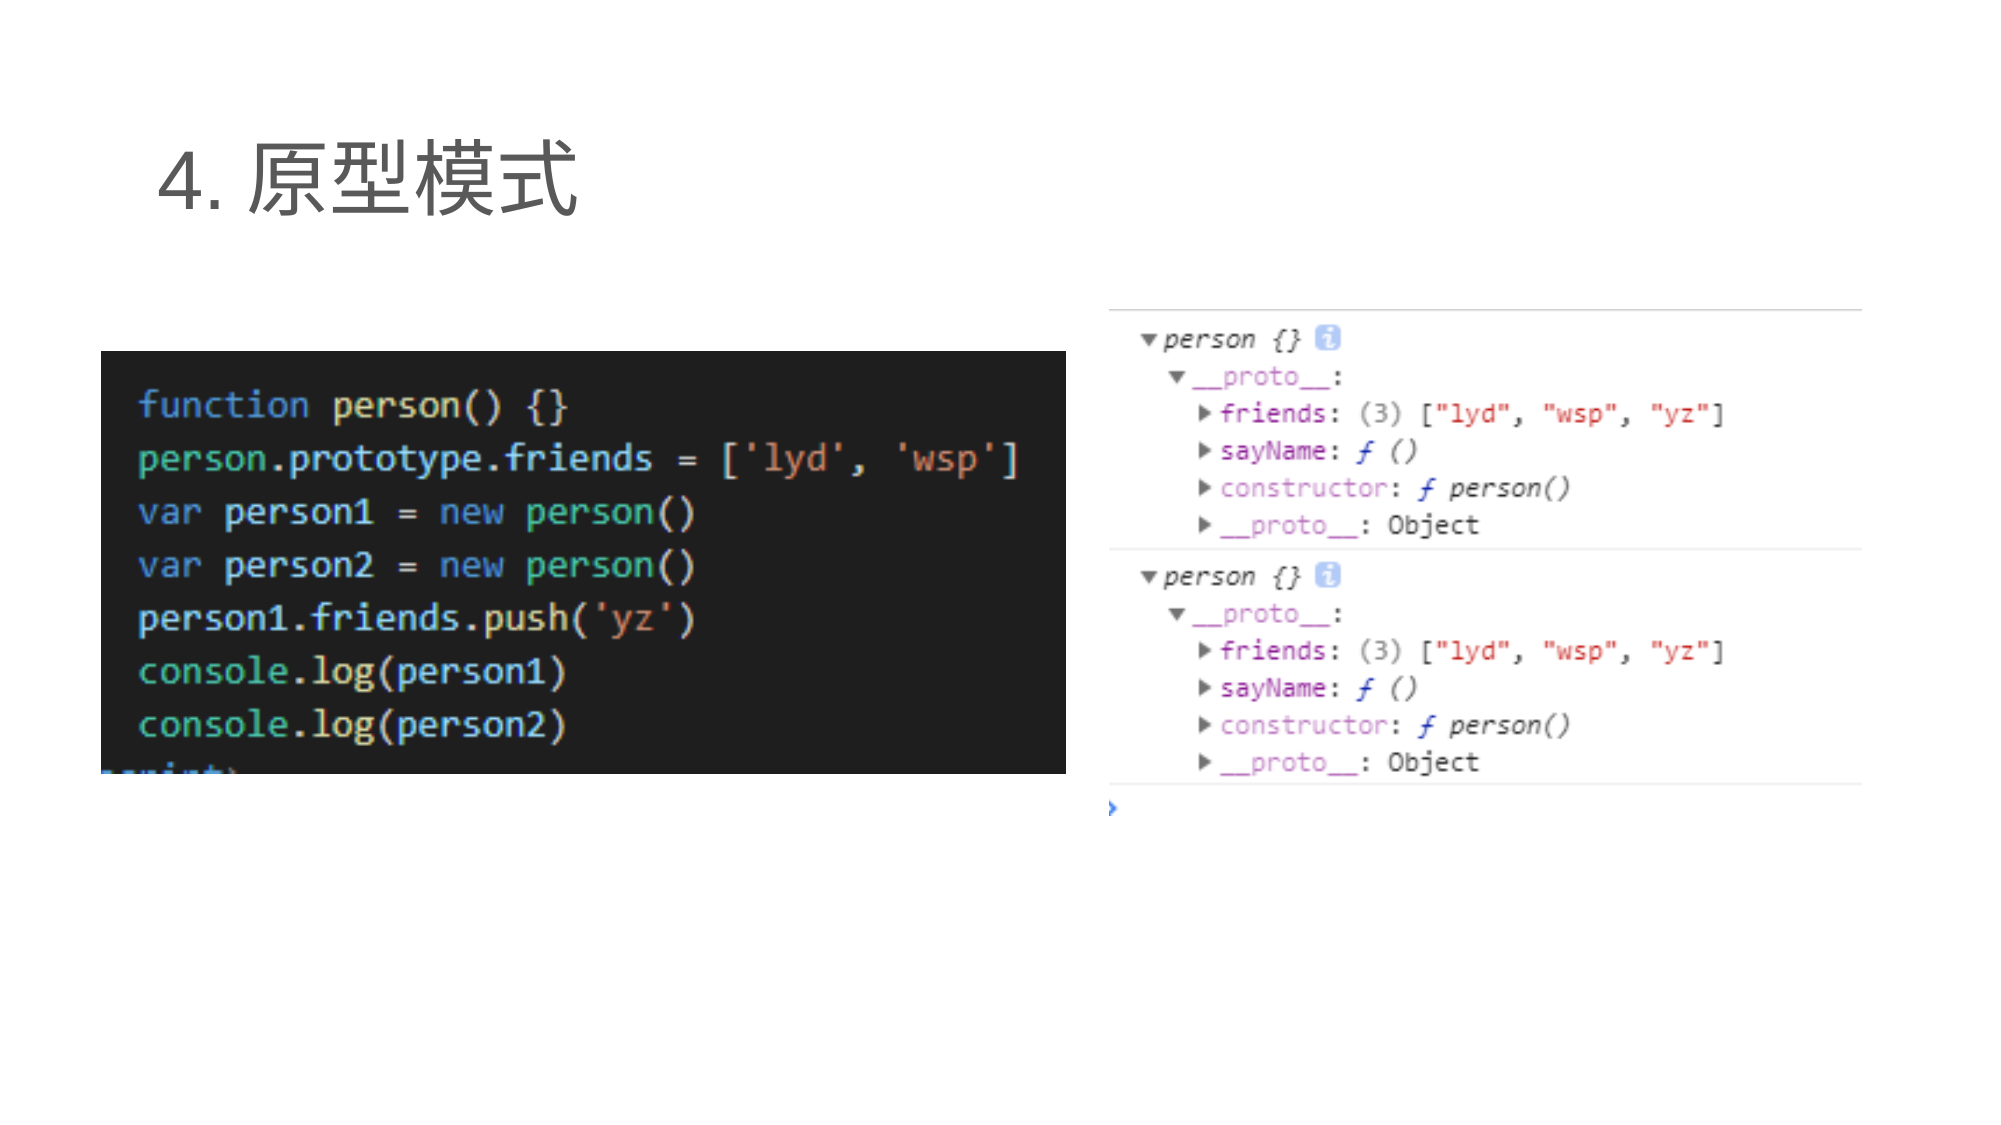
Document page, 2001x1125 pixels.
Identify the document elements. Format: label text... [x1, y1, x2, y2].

text_box 4.原型模式 [142, 118, 1911, 234]
picture [1109, 309, 1862, 816]
picture [101, 351, 1066, 774]
